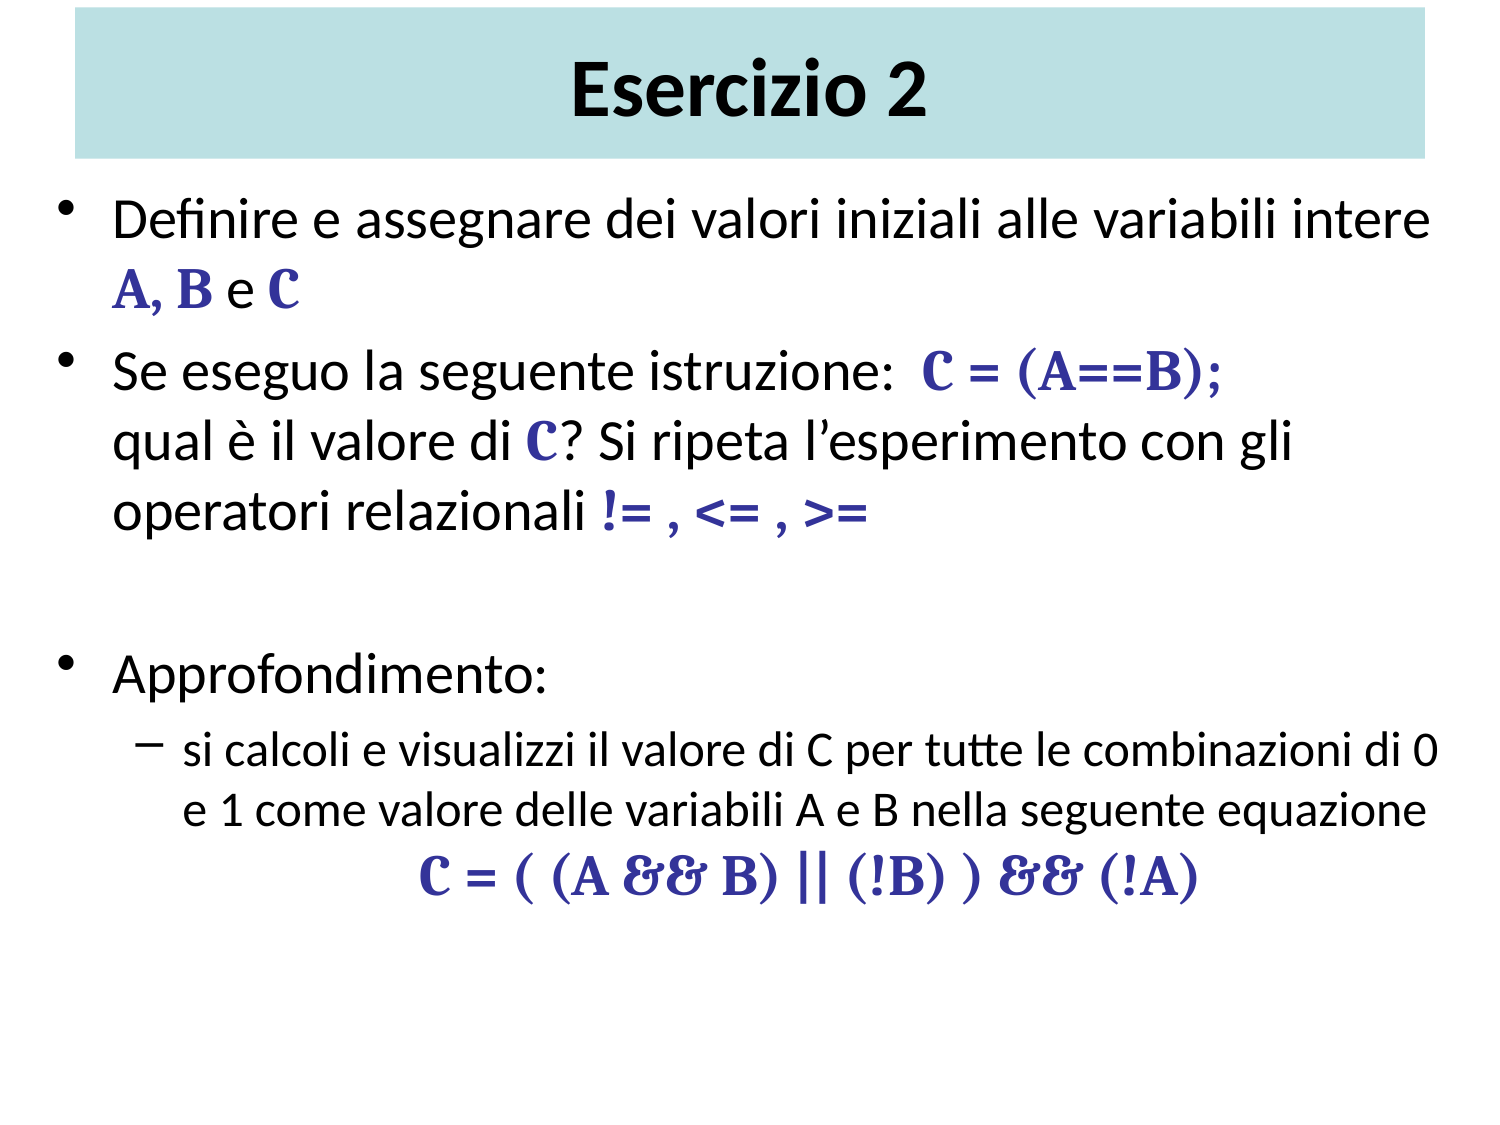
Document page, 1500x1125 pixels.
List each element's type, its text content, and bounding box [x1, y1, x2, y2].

title Esercizio 2 [74, 6, 1426, 159]
list Definire e assegnare dei valori iniziali alle variabili intere A, B e C Se eseguo la seguente istruzione: C = (A==B); qual è il valore di C? Si ripeta l’esperimento con gli operatori relazionali != , <= , >= Approfondimento: si calcoli e visualizzi il valore di C per tutte le combinazioni di 0 e 1 come valore delle variabili A e B nella seguente equazione C = ( (A && B) || (!B) ) && (!A) [40, 172, 1460, 1071]
